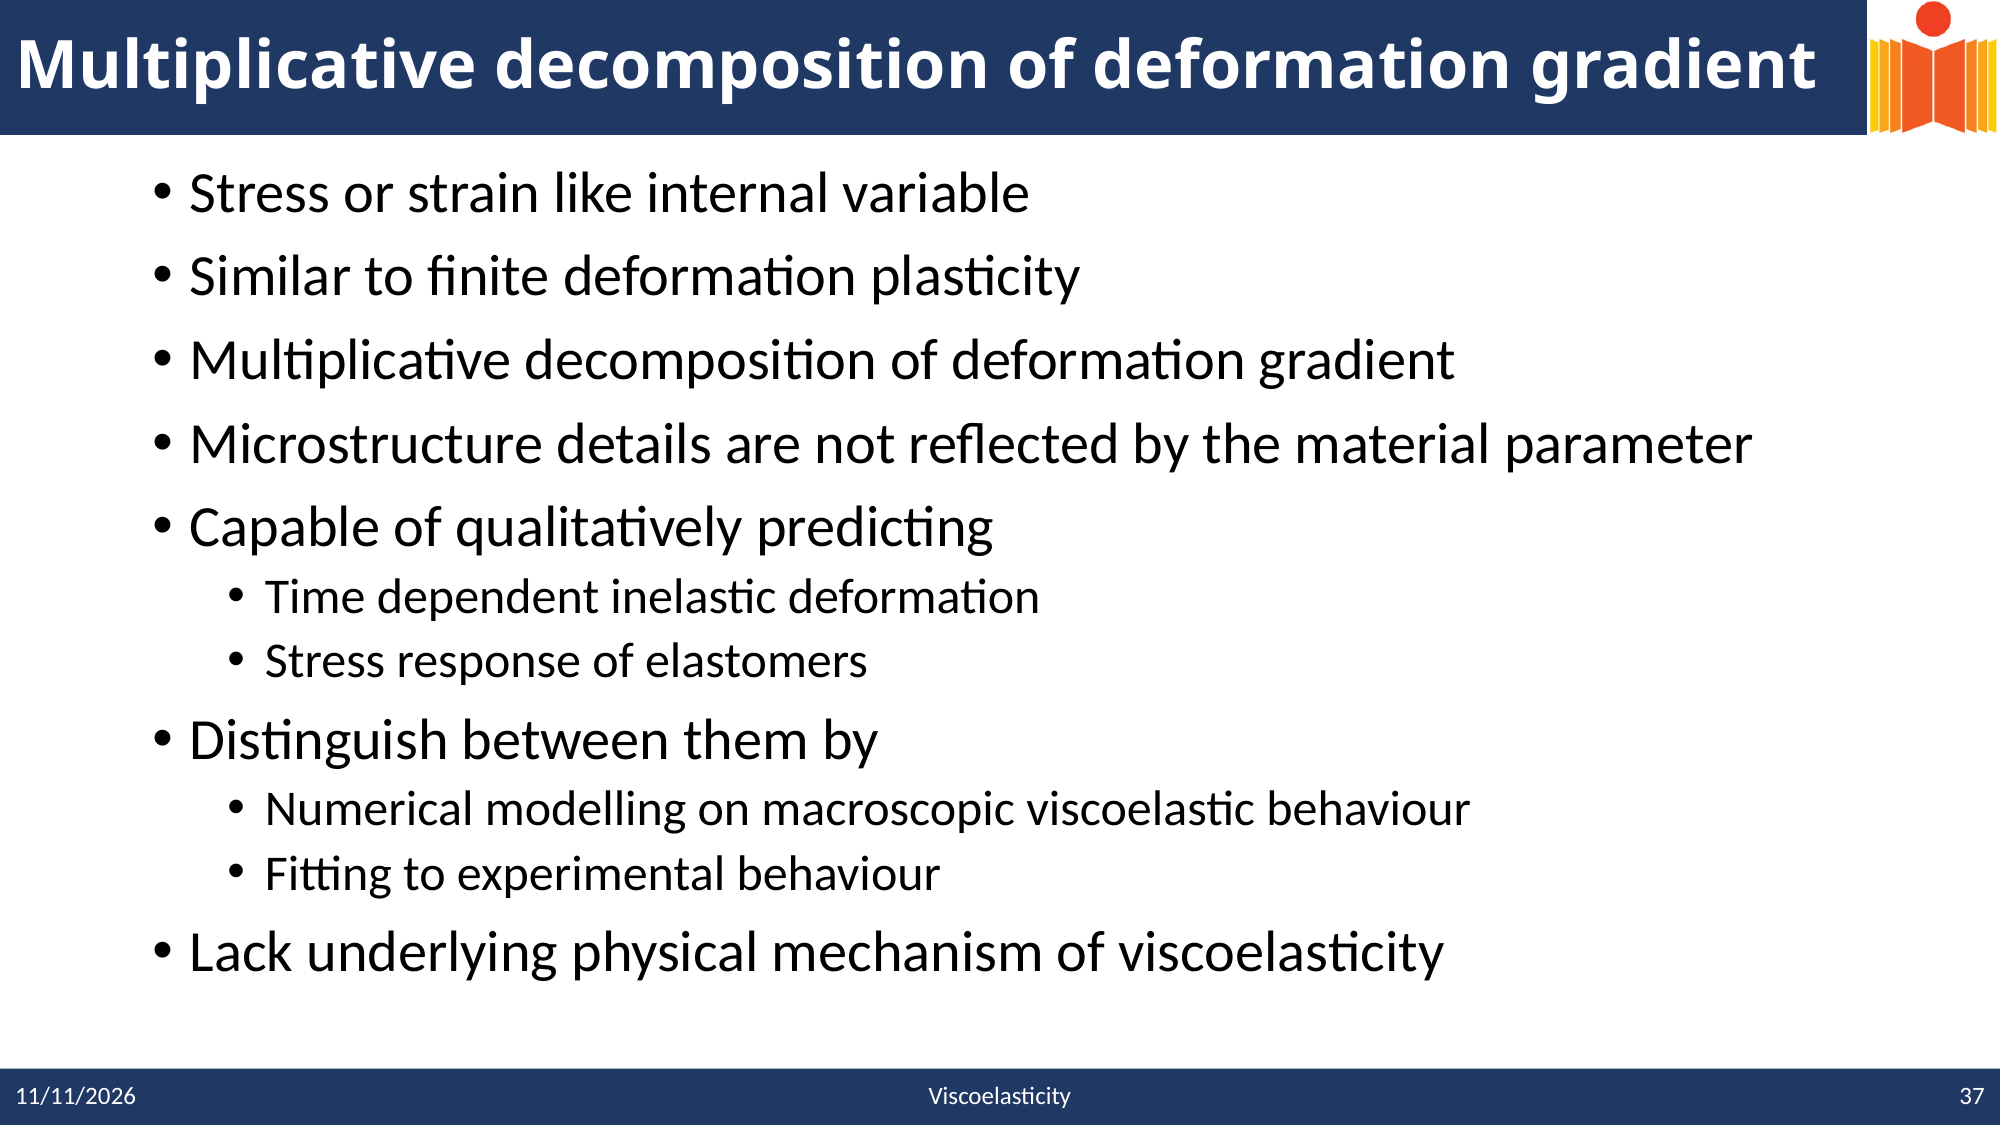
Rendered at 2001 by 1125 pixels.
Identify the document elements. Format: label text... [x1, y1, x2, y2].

list Stress or strain like internal variable Similar to finite deformation plasticity Multiplicative decomposition of deformation gradient Microstructure details are not reflected by the material parameter Capable of qualitatively predicting Time dependent inelastic deformation Stress response of elastomers Distinguish between them by Numerical modelling on macroscopic viscoelastic behaviour Fitting to experimental behaviour Lack underlying physical mechanism of viscoelasticity [137, 154, 1838, 1033]
picture [1867, 0, 2000, 135]
title Multiplicative decomposition of deformation gradient [0, 0, 1838, 134]
footer Viscoelasticity [662, 1065, 1338, 1125]
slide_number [0, 1065, 450, 1125]
slide_number 37 [1549, 1064, 2000, 1125]
